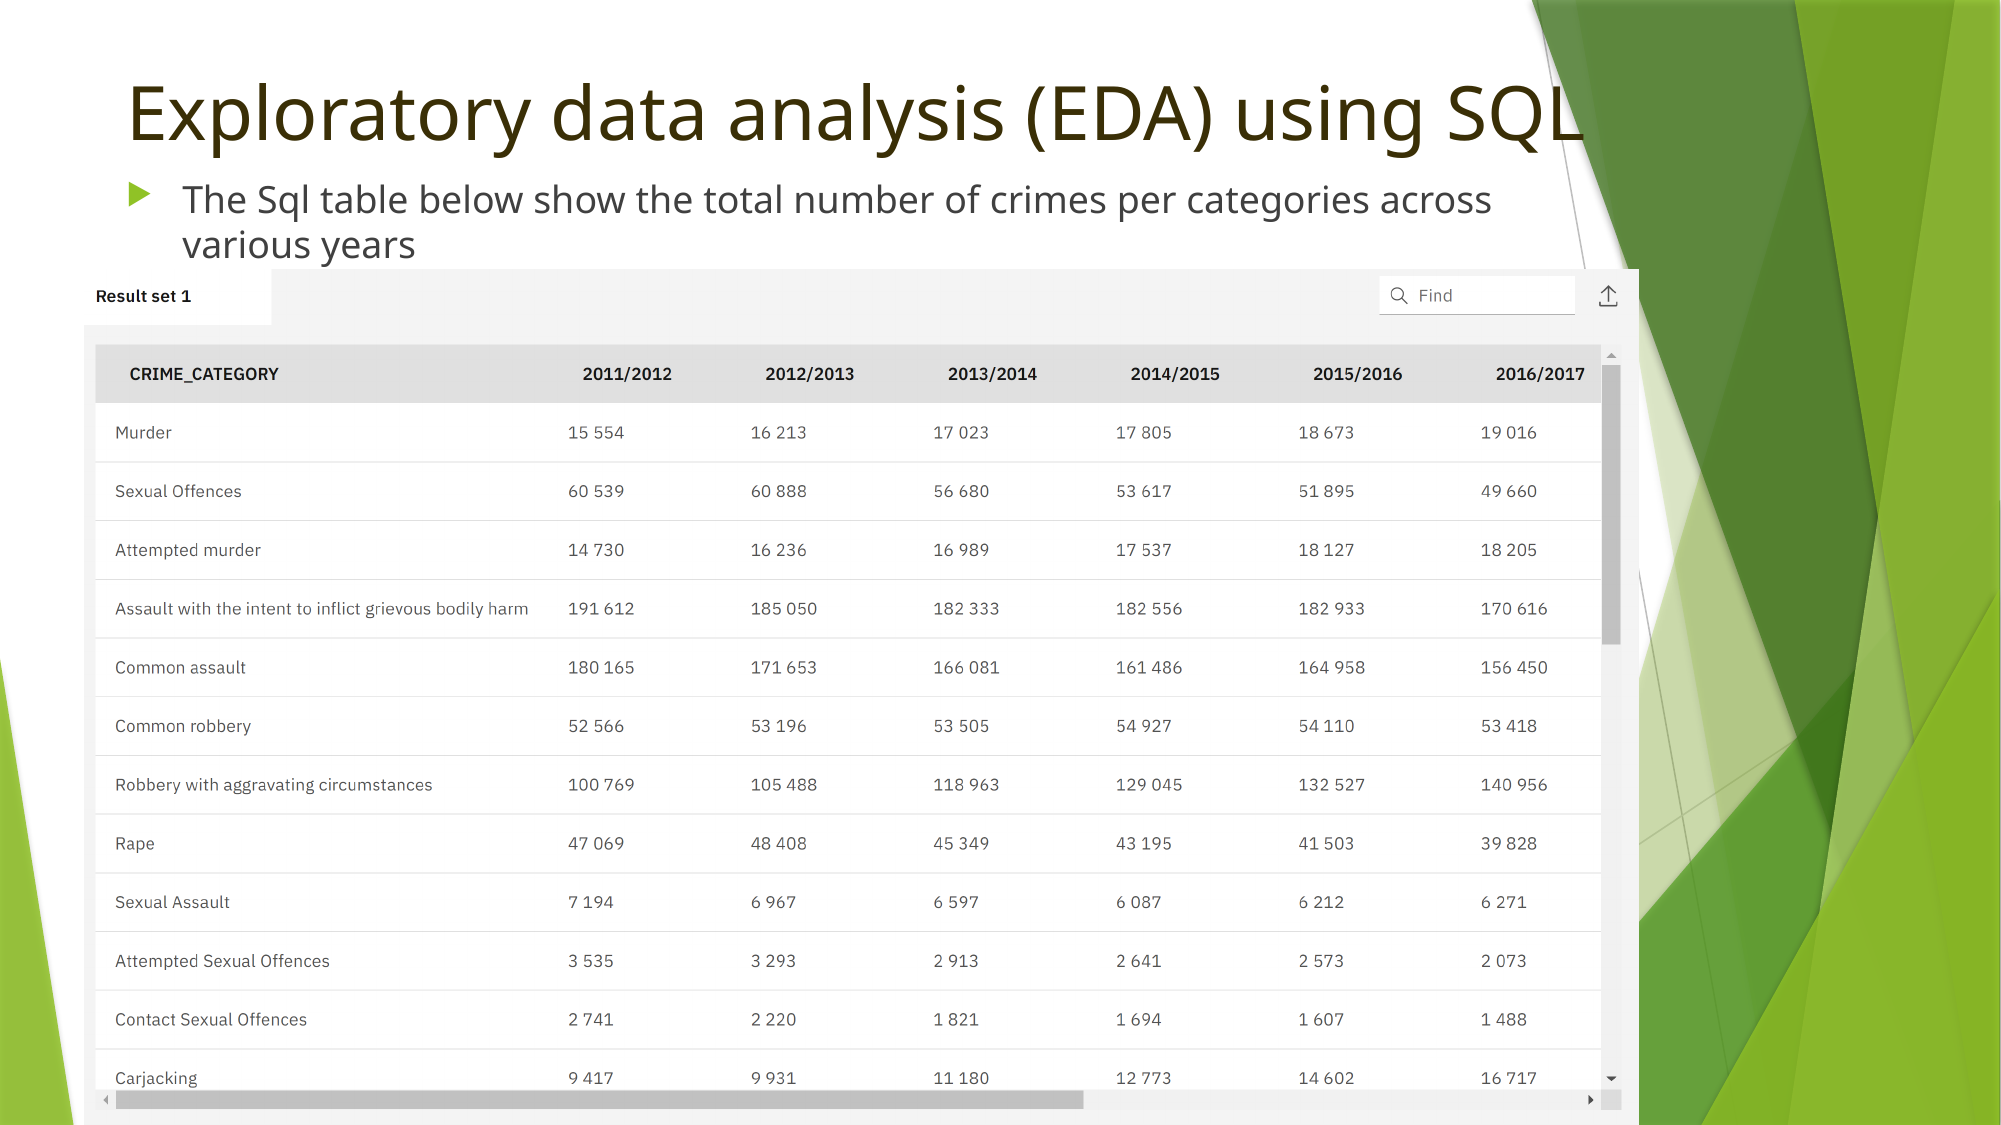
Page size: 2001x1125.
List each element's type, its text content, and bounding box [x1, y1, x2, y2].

title Exploratory data analysis (EDA) using SQL [111, 57, 2000, 189]
picture [83, 269, 1639, 1125]
list The Sql table below show the total number of crimes per categories across various years [111, 168, 1529, 268]
